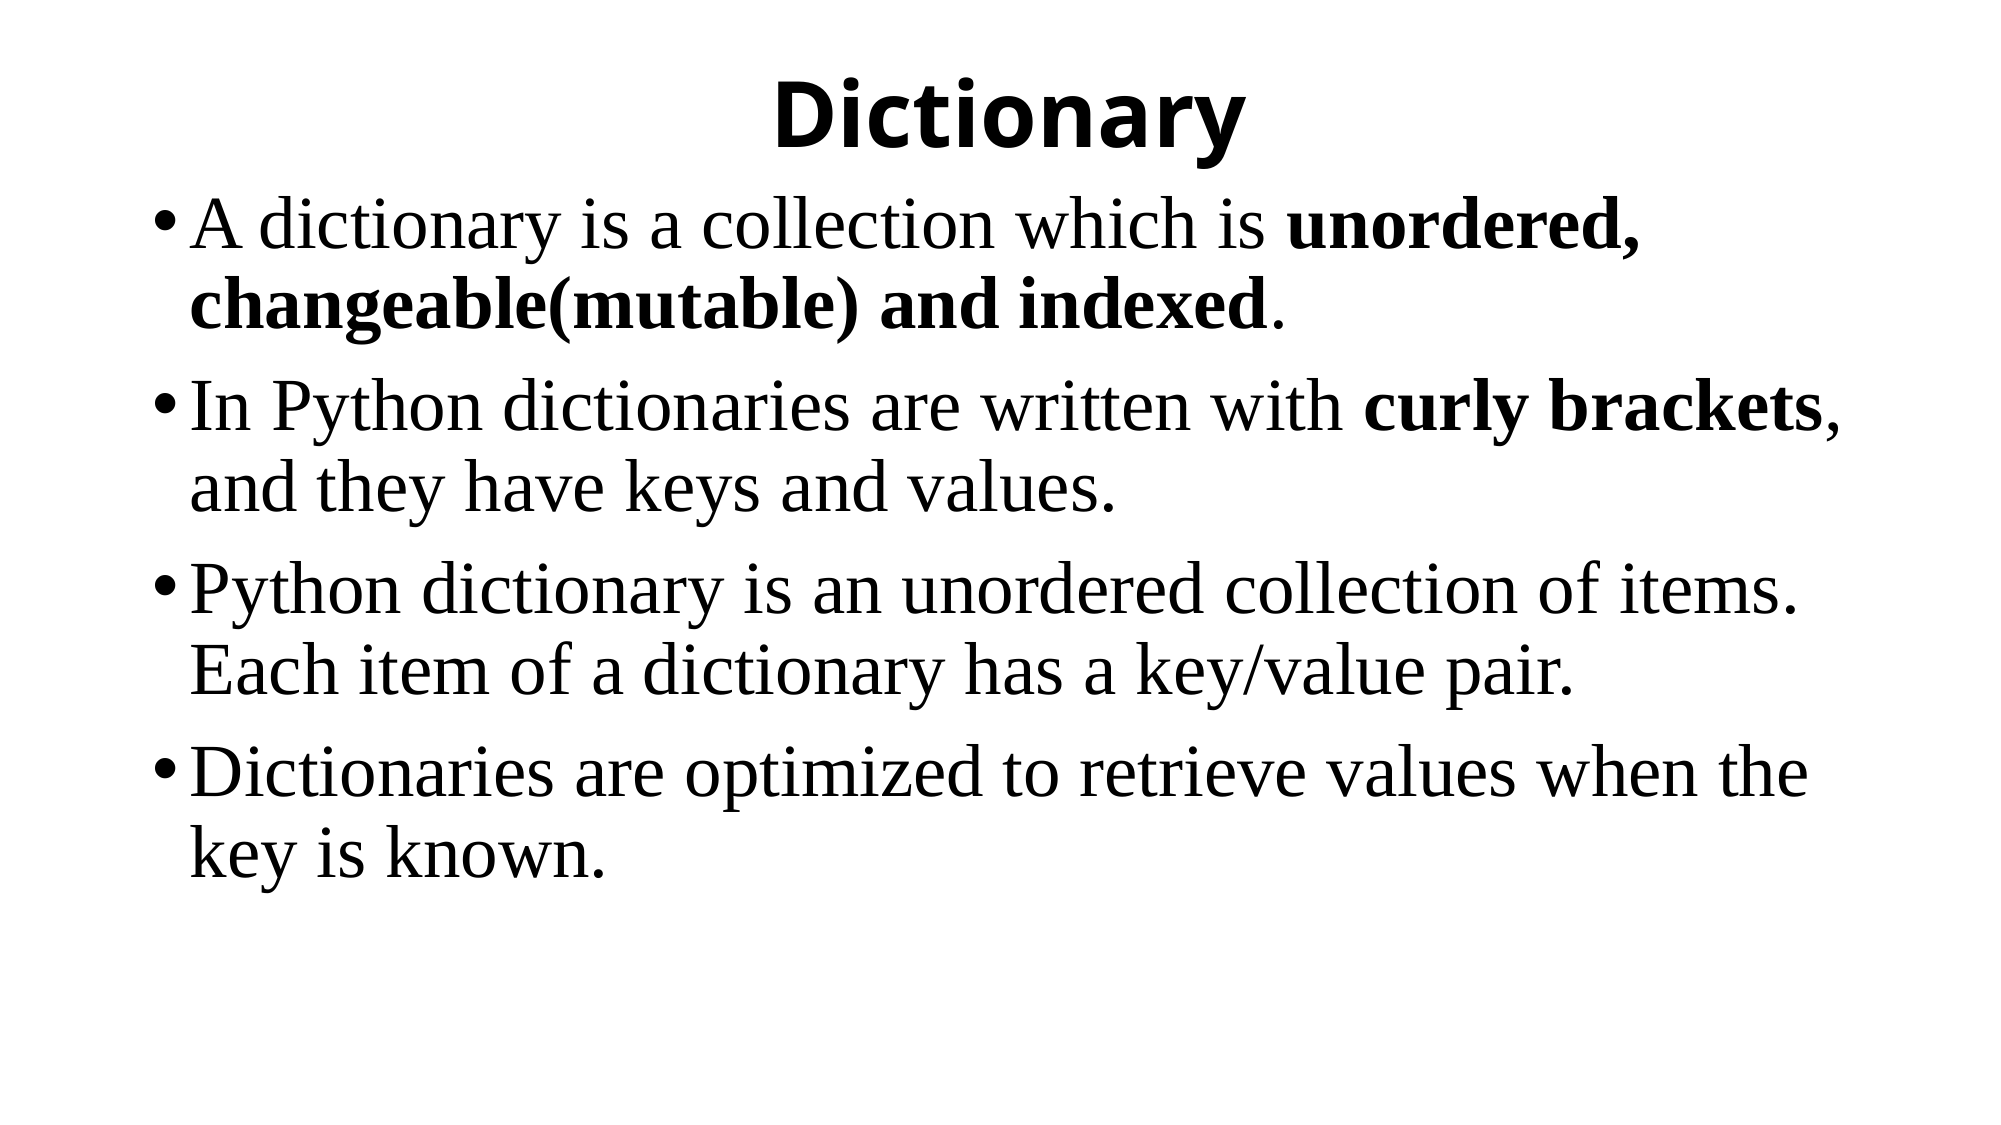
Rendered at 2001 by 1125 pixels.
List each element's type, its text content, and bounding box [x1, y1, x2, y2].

list A dictionary is a collection which is unordered, changeable(mutable) and indexed. In Python dictionaries are written with curly brackets, and they have keys and values. Python dictionary is an unordered collection of items. Each item of a dictionary has a key/value pair. Dictionaries are optimized to retrieve values when the key is known. [137, 175, 1863, 1014]
title Dictionary [137, 59, 1863, 175]
